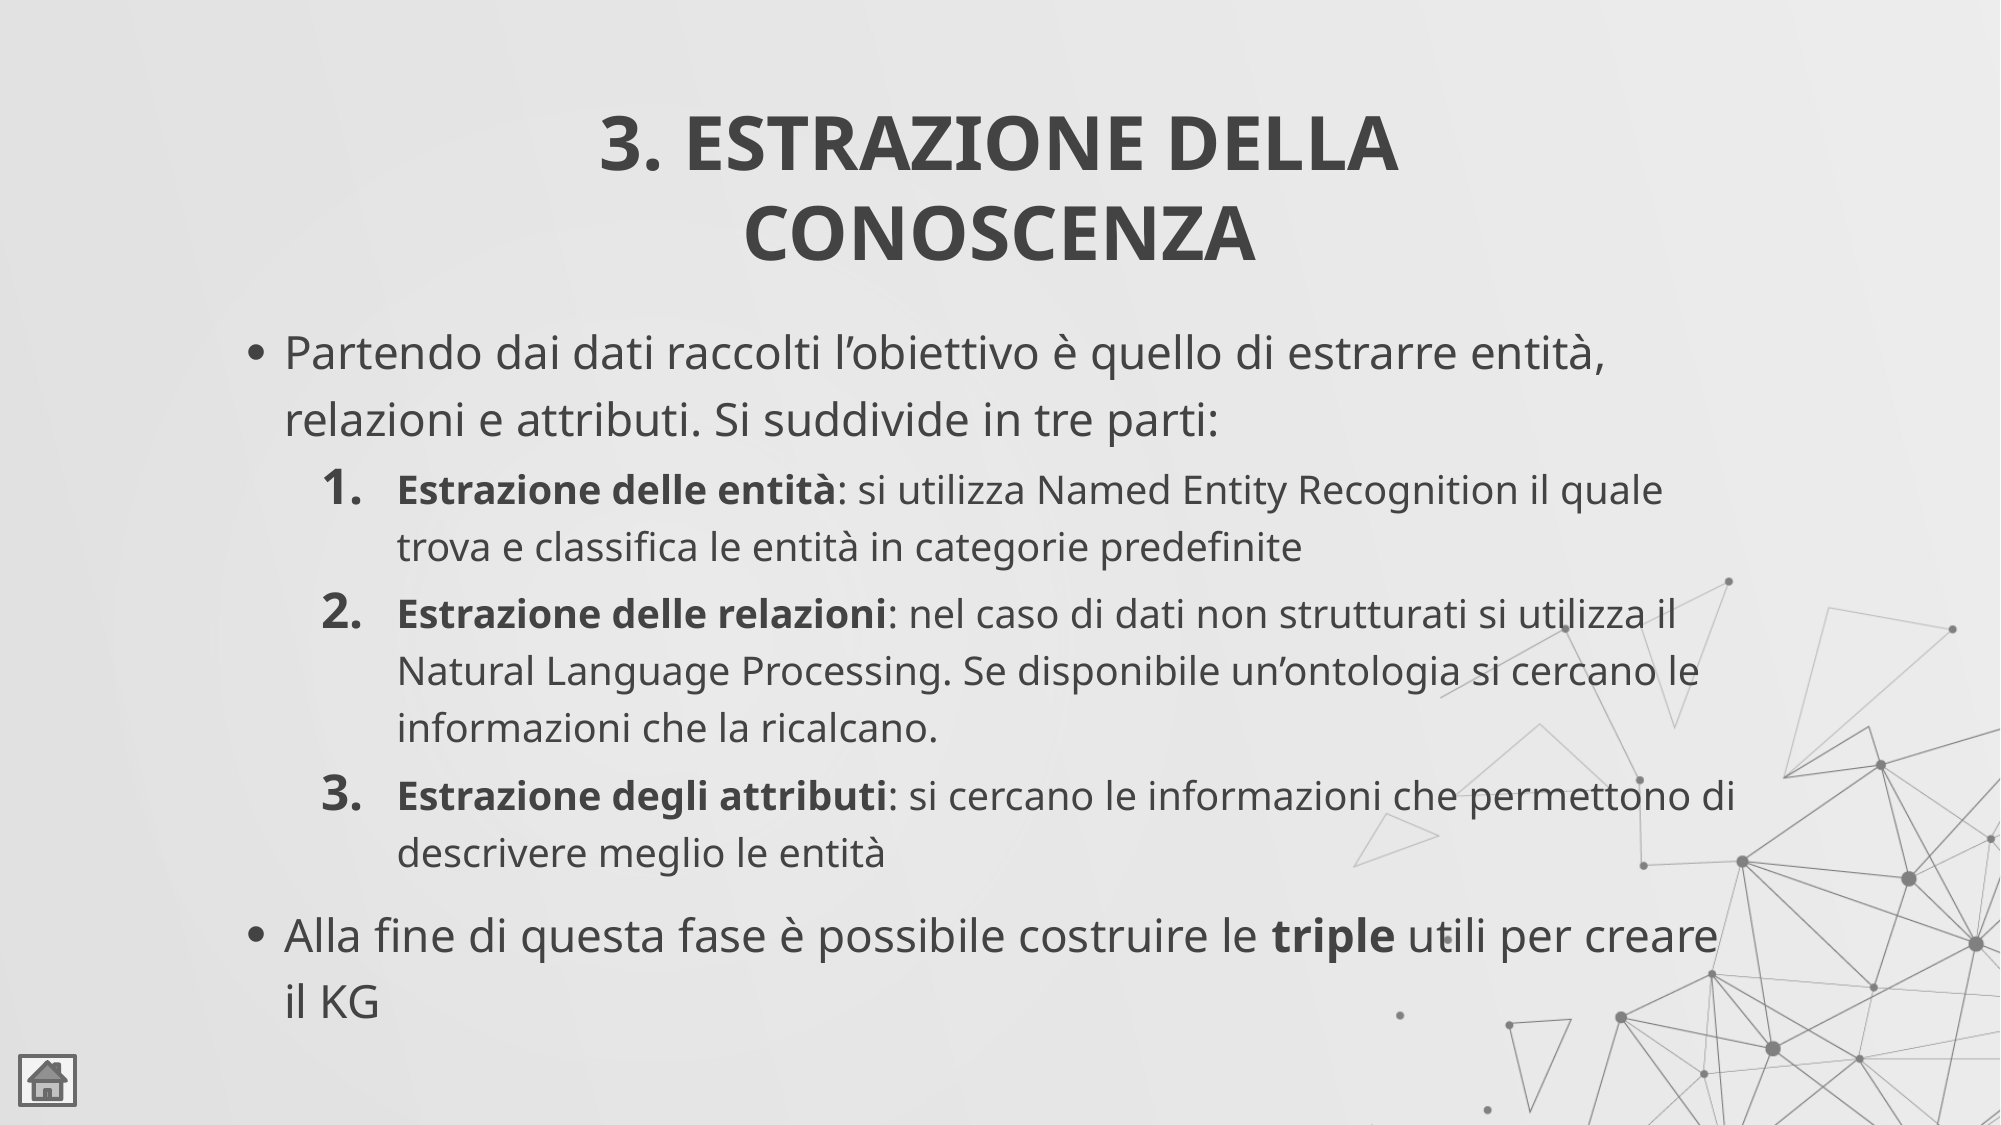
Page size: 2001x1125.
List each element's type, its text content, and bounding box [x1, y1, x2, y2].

text_box [18, 1054, 77, 1107]
picture [0, 0, 2001, 1125]
list Partendo dai dati raccolti l’obiettivo è quello di estrarre entità, relazioni e attributi. Si suddivide in tre parti: Estrazione delle entità: si utilizza Named Entity Recognition il quale trova e classifica le entità in categorie predefinite Estrazione delle relazioni: nel caso di dati non strutturati si utilizza il Natural Language Processing. Se disponibile un’ontologia si cercano le informazioni che la ricalcano. Estrazione degli attributi: si cercano le informazioni che permettono di descrivere meglio le entità Alla fine di questa fase è possibile costruire le triple utili per creare il KG [226, 293, 1774, 1006]
title 3. ESTRAZIONE DELLA CONOSCENZA [339, 75, 1661, 221]
